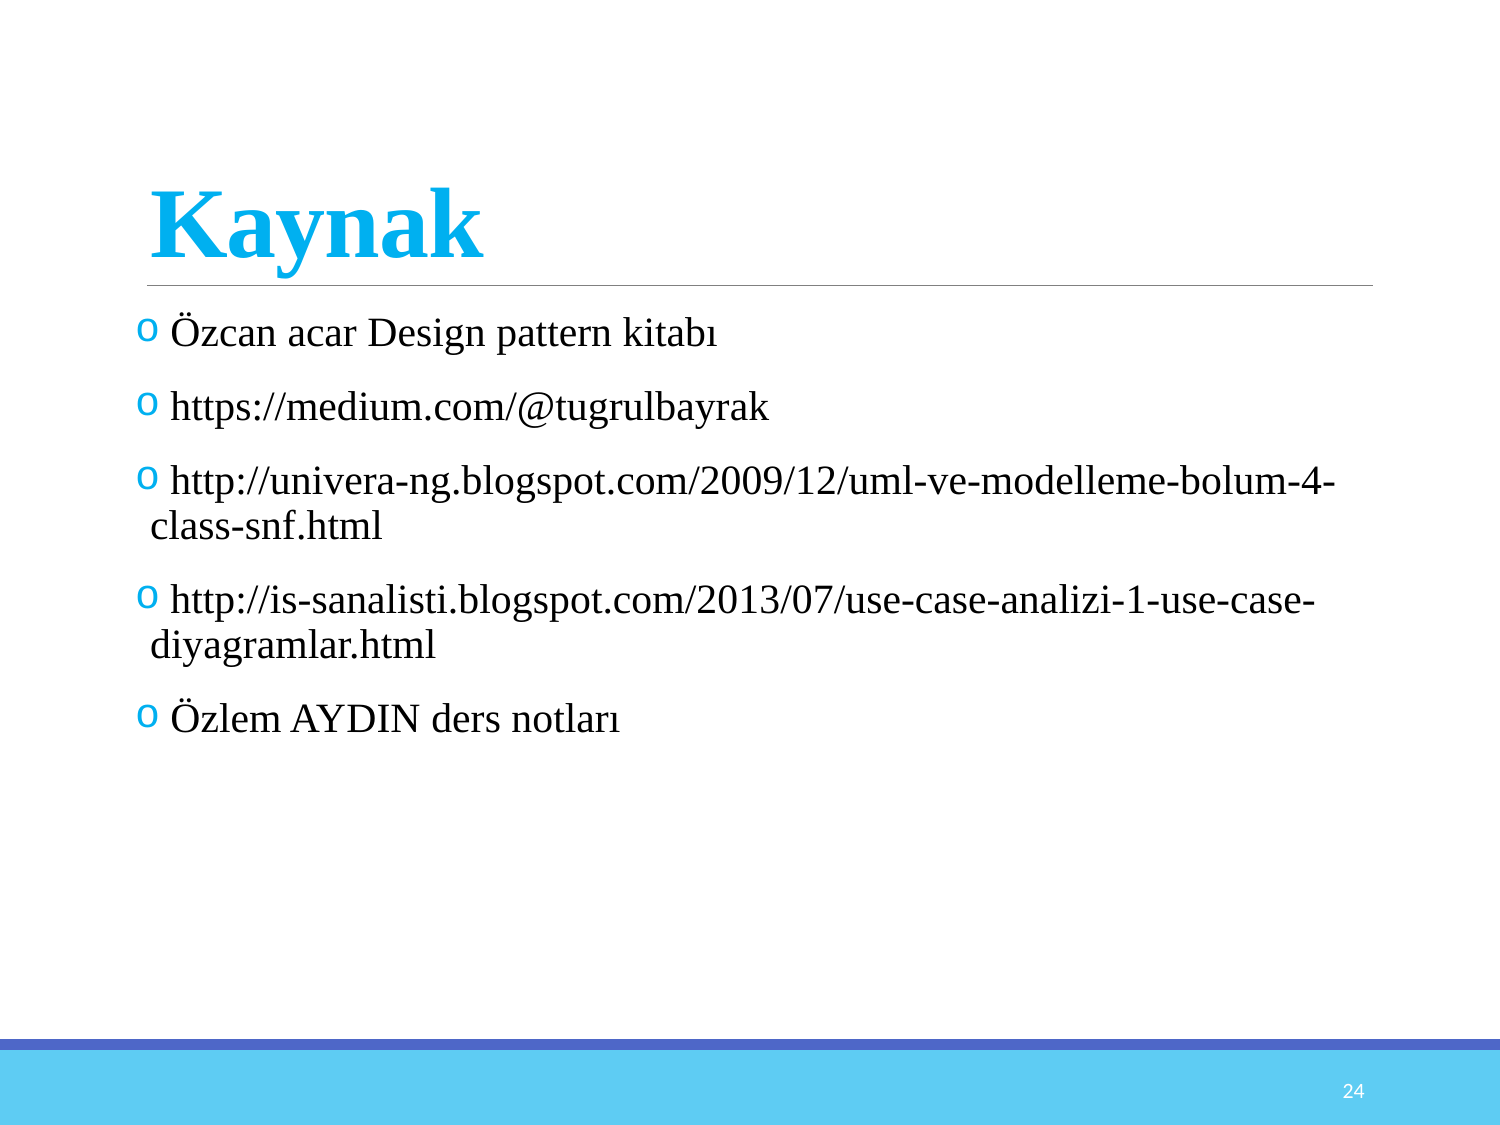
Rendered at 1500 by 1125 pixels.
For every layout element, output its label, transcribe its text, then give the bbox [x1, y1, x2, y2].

slide_number 24 [1218, 1059, 1380, 1120]
list Özcan acar Design pattern kitabı https://medium.com/@tugrulbayrak http://univera-ng.blogspot.com/2009/12/uml-ve-modelleme-bolum-4-class-snf.html http://is-sanalisti.blogspot.com/2013/07/use-case-analizi-1-use-case-diyagramlar.html Özlem AYDIN ders notları [135, 302, 1373, 963]
title Kaynak [135, 47, 1373, 285]
